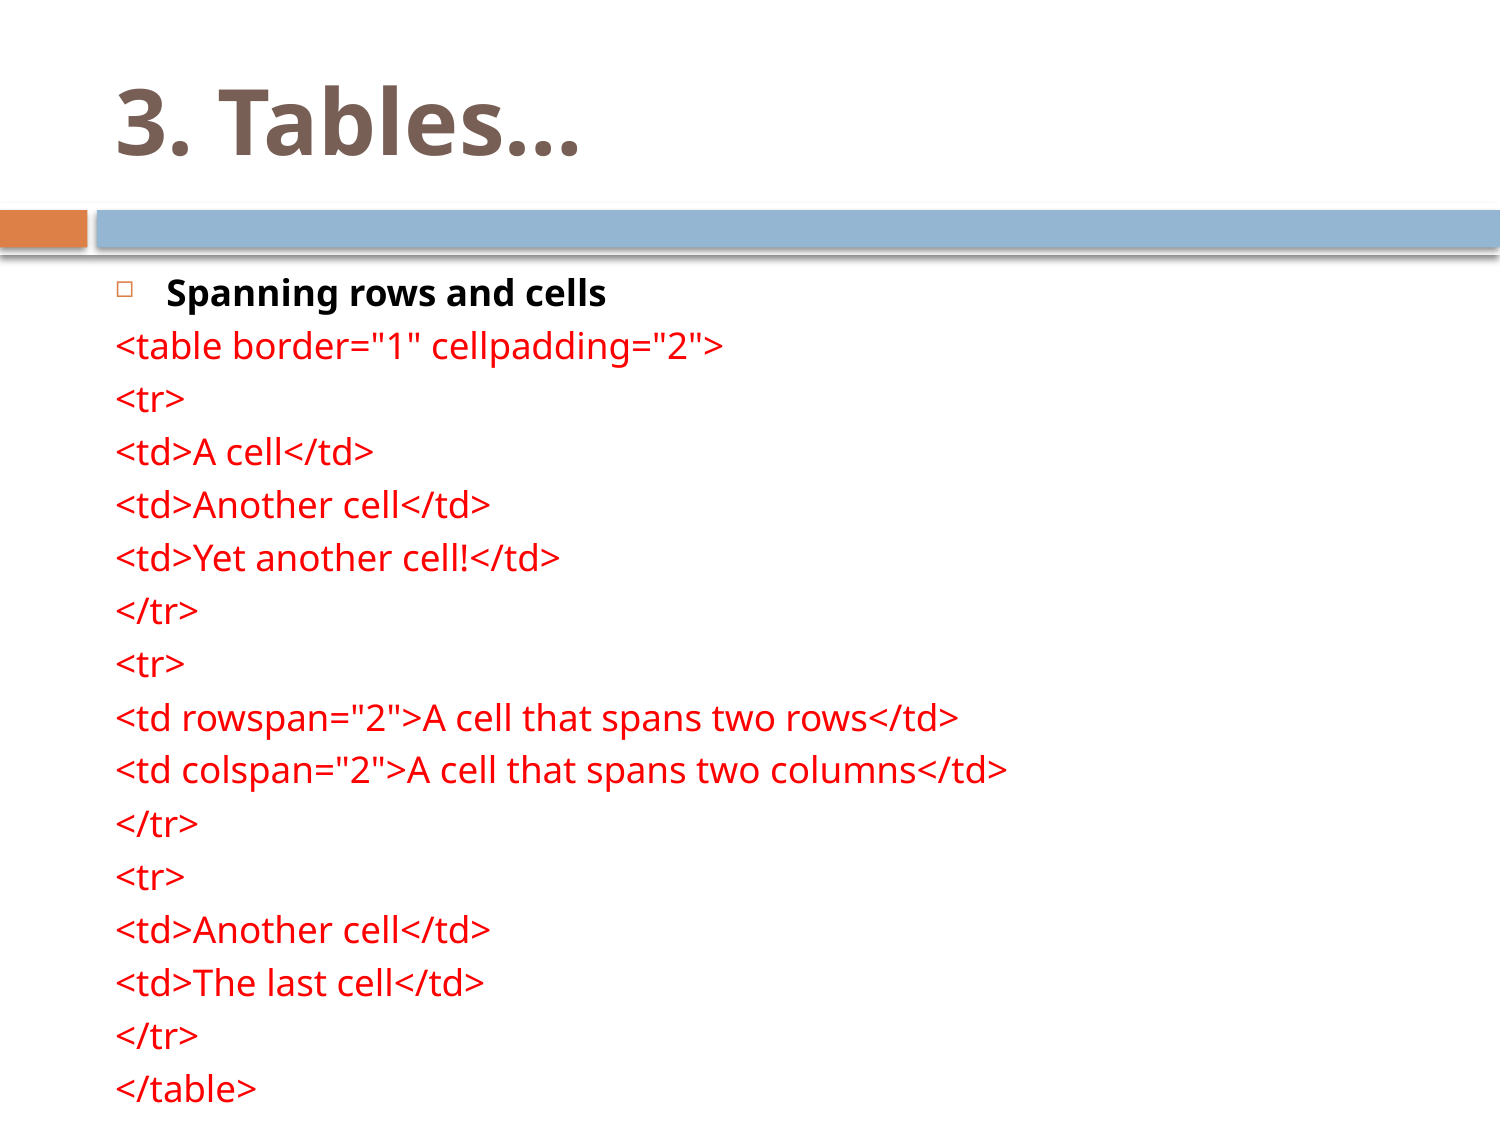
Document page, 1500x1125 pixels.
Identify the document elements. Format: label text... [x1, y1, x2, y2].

title 3. Tables… [100, 37, 1438, 200]
list Spanning rows and cells <table border="1" cellpadding="2"> <tr> <td>A cell</td> <td>Another cell</td> <td>Yet another cell!</td> </tr> <tr> <td rowspan="2">A cell that spans two rows</td> <td colspan="2">A cell that spans two columns</td> </tr> <tr> <td>Another cell</td> <td>The last cell</td> </tr> </table> [100, 262, 1438, 1125]
